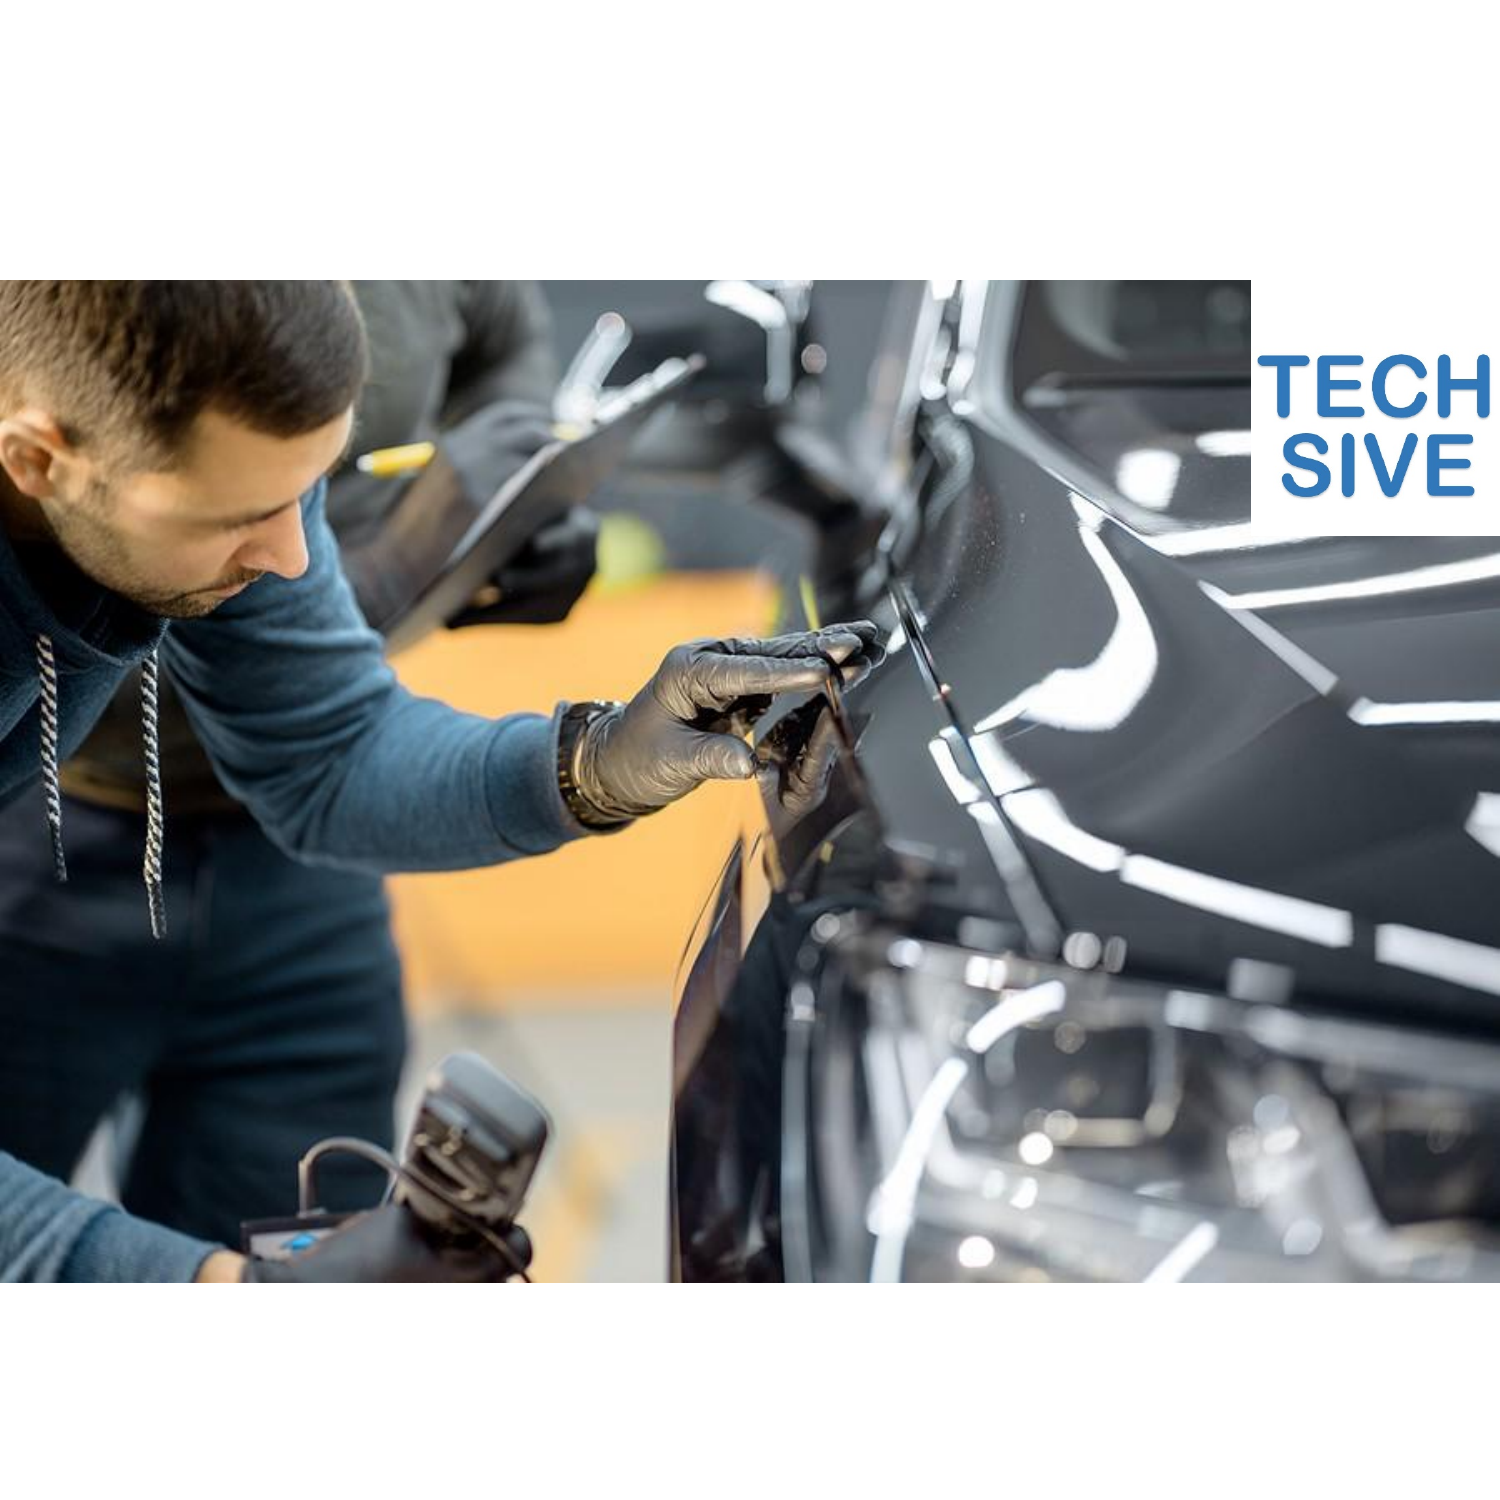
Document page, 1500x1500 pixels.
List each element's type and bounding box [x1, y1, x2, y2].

picture [0, 280, 1500, 1283]
